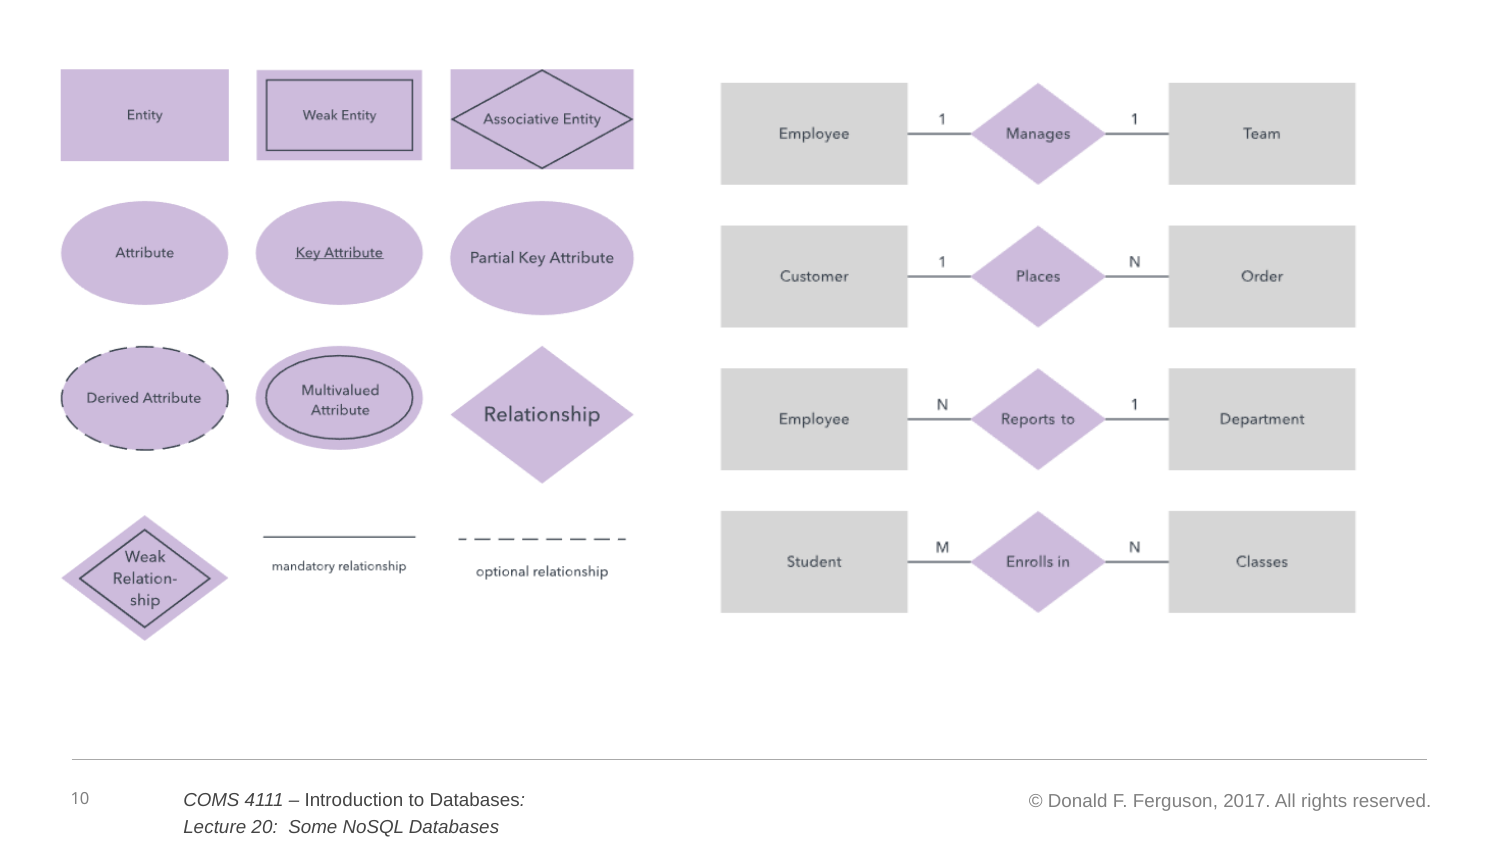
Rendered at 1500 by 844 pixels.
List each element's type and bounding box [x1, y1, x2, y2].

picture [21, 55, 1463, 664]
